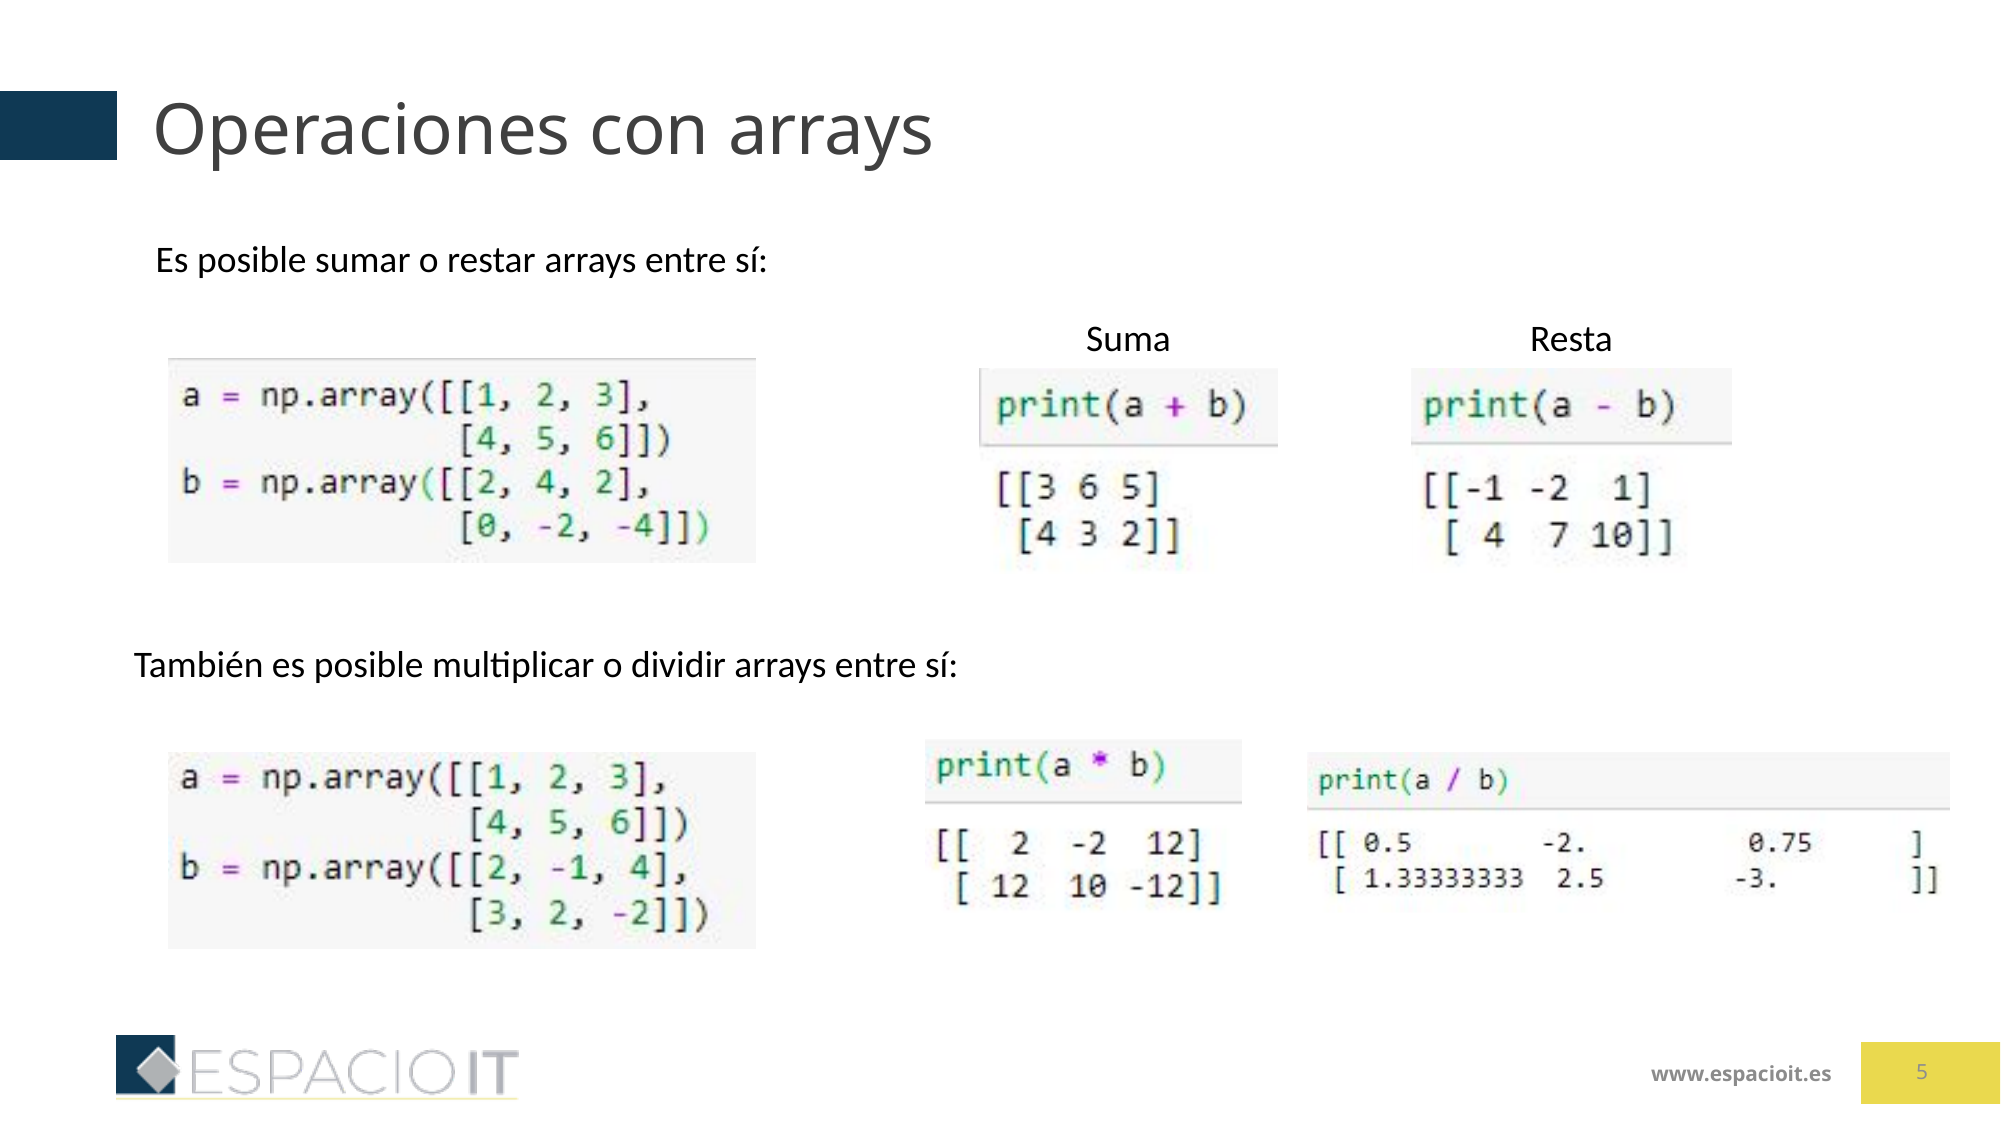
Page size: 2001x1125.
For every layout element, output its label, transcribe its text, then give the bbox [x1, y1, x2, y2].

picture [979, 368, 1278, 574]
slide_number 5 [1862, 1042, 1943, 1103]
text_box También es posible multiplicar o dividir arrays entre sí: [118, 632, 975, 693]
picture [1411, 368, 1732, 573]
picture [168, 358, 756, 563]
text_box Resta [1515, 306, 1628, 367]
text_box Es posible sumar o restar arrays entre sí: [140, 227, 784, 288]
picture [925, 739, 1242, 918]
picture [116, 1035, 519, 1111]
picture [168, 752, 756, 949]
text_box Suma [1071, 306, 1186, 367]
picture [1307, 752, 1950, 915]
title Operaciones con arrays [137, 85, 1774, 178]
